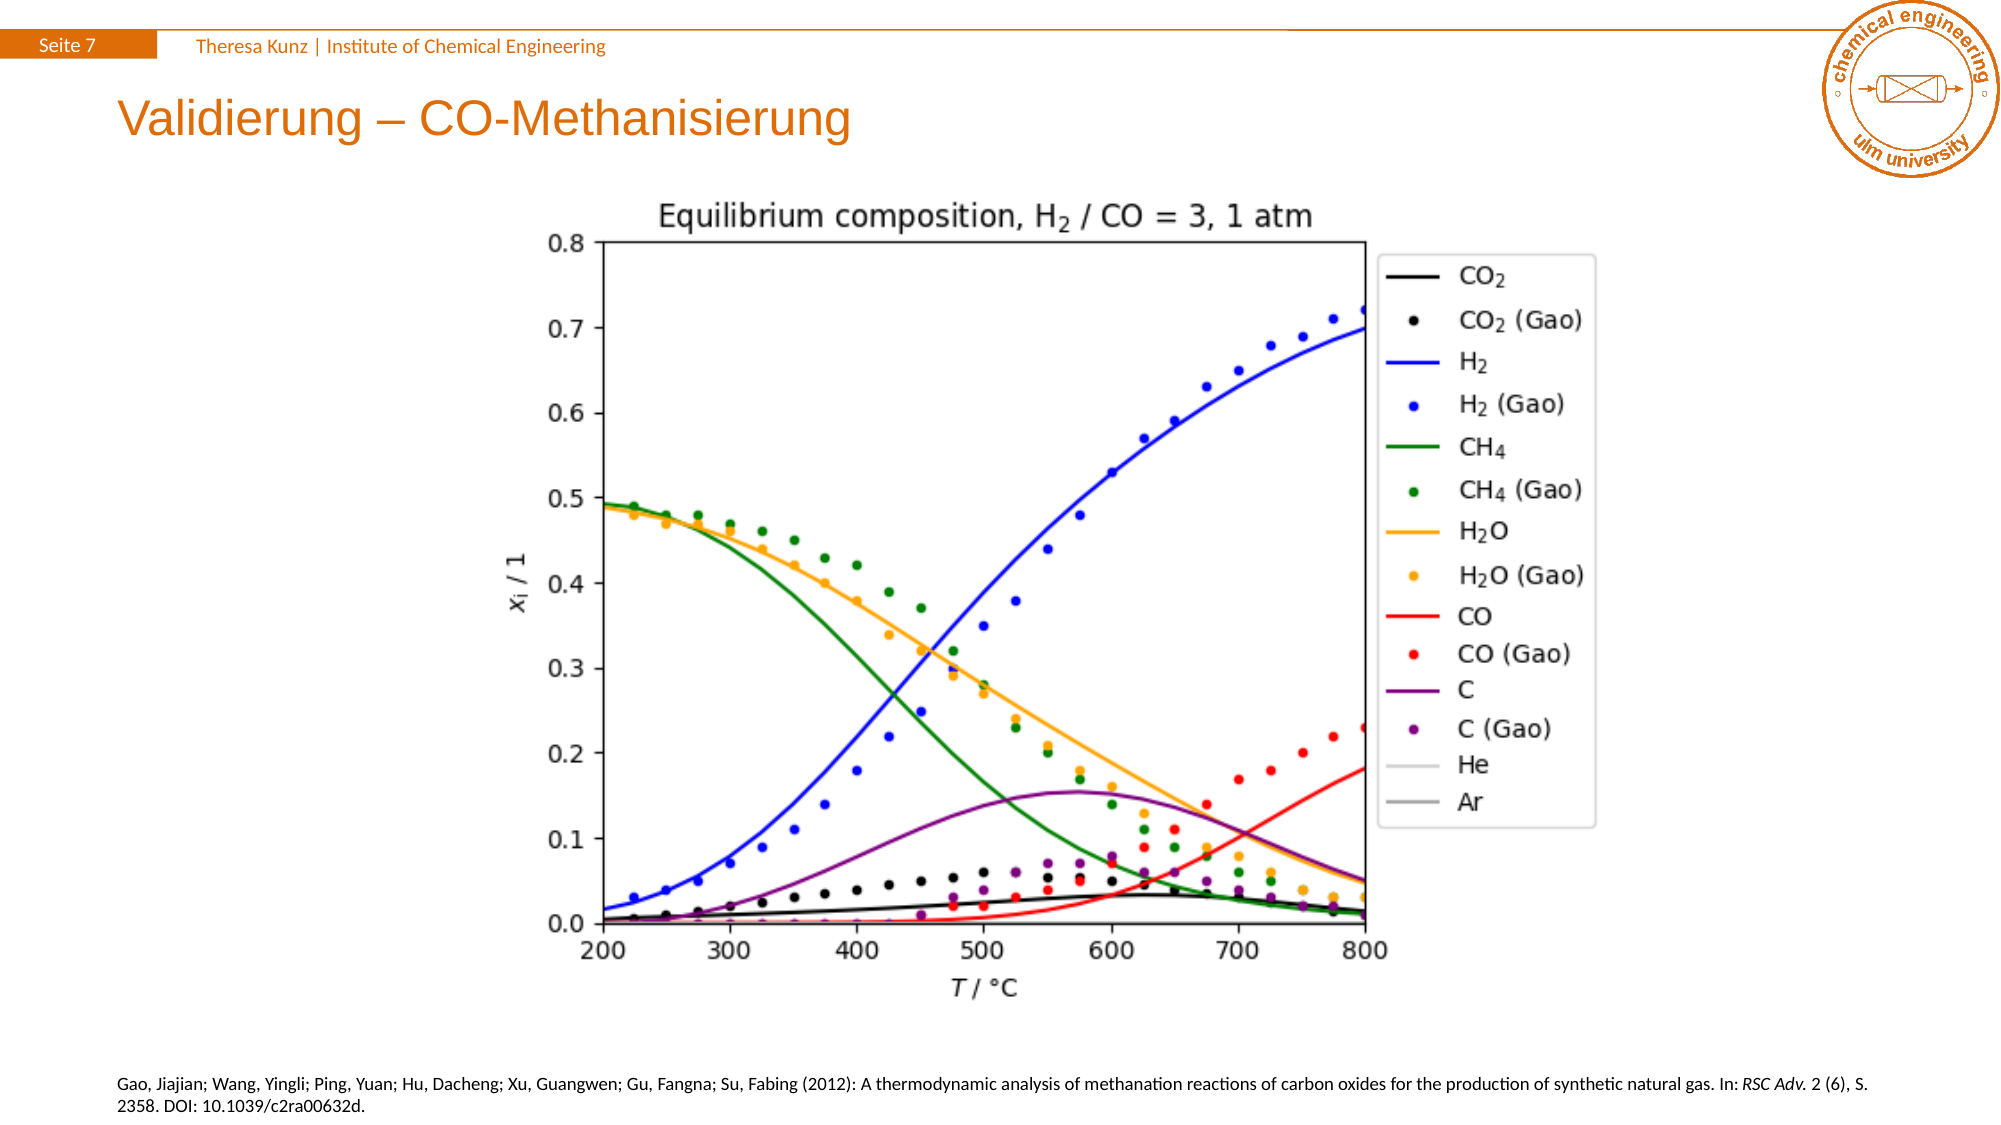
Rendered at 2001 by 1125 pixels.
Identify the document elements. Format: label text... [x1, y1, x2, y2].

picture [480, 172, 1623, 1030]
picture [1822, 0, 2000, 78]
picture [1822, 173, 2000, 178]
text_box Gao, Jiajian; Wang, Yingli; Ping, Yuan; Hu, Dacheng; Xu, Guangwen; Gu, Fangna; Su, Fabing (2012): A thermodynamic analysis of methanation reactions of carbon oxides for the production of synthetic natural gas. In: RSC Adv. 2 (6), S. 2358. DOI: 10.1039/c2ra00632d. [102, 1064, 1898, 1125]
title Validierung – CO-Methanisierung [102, 78, 2000, 173]
